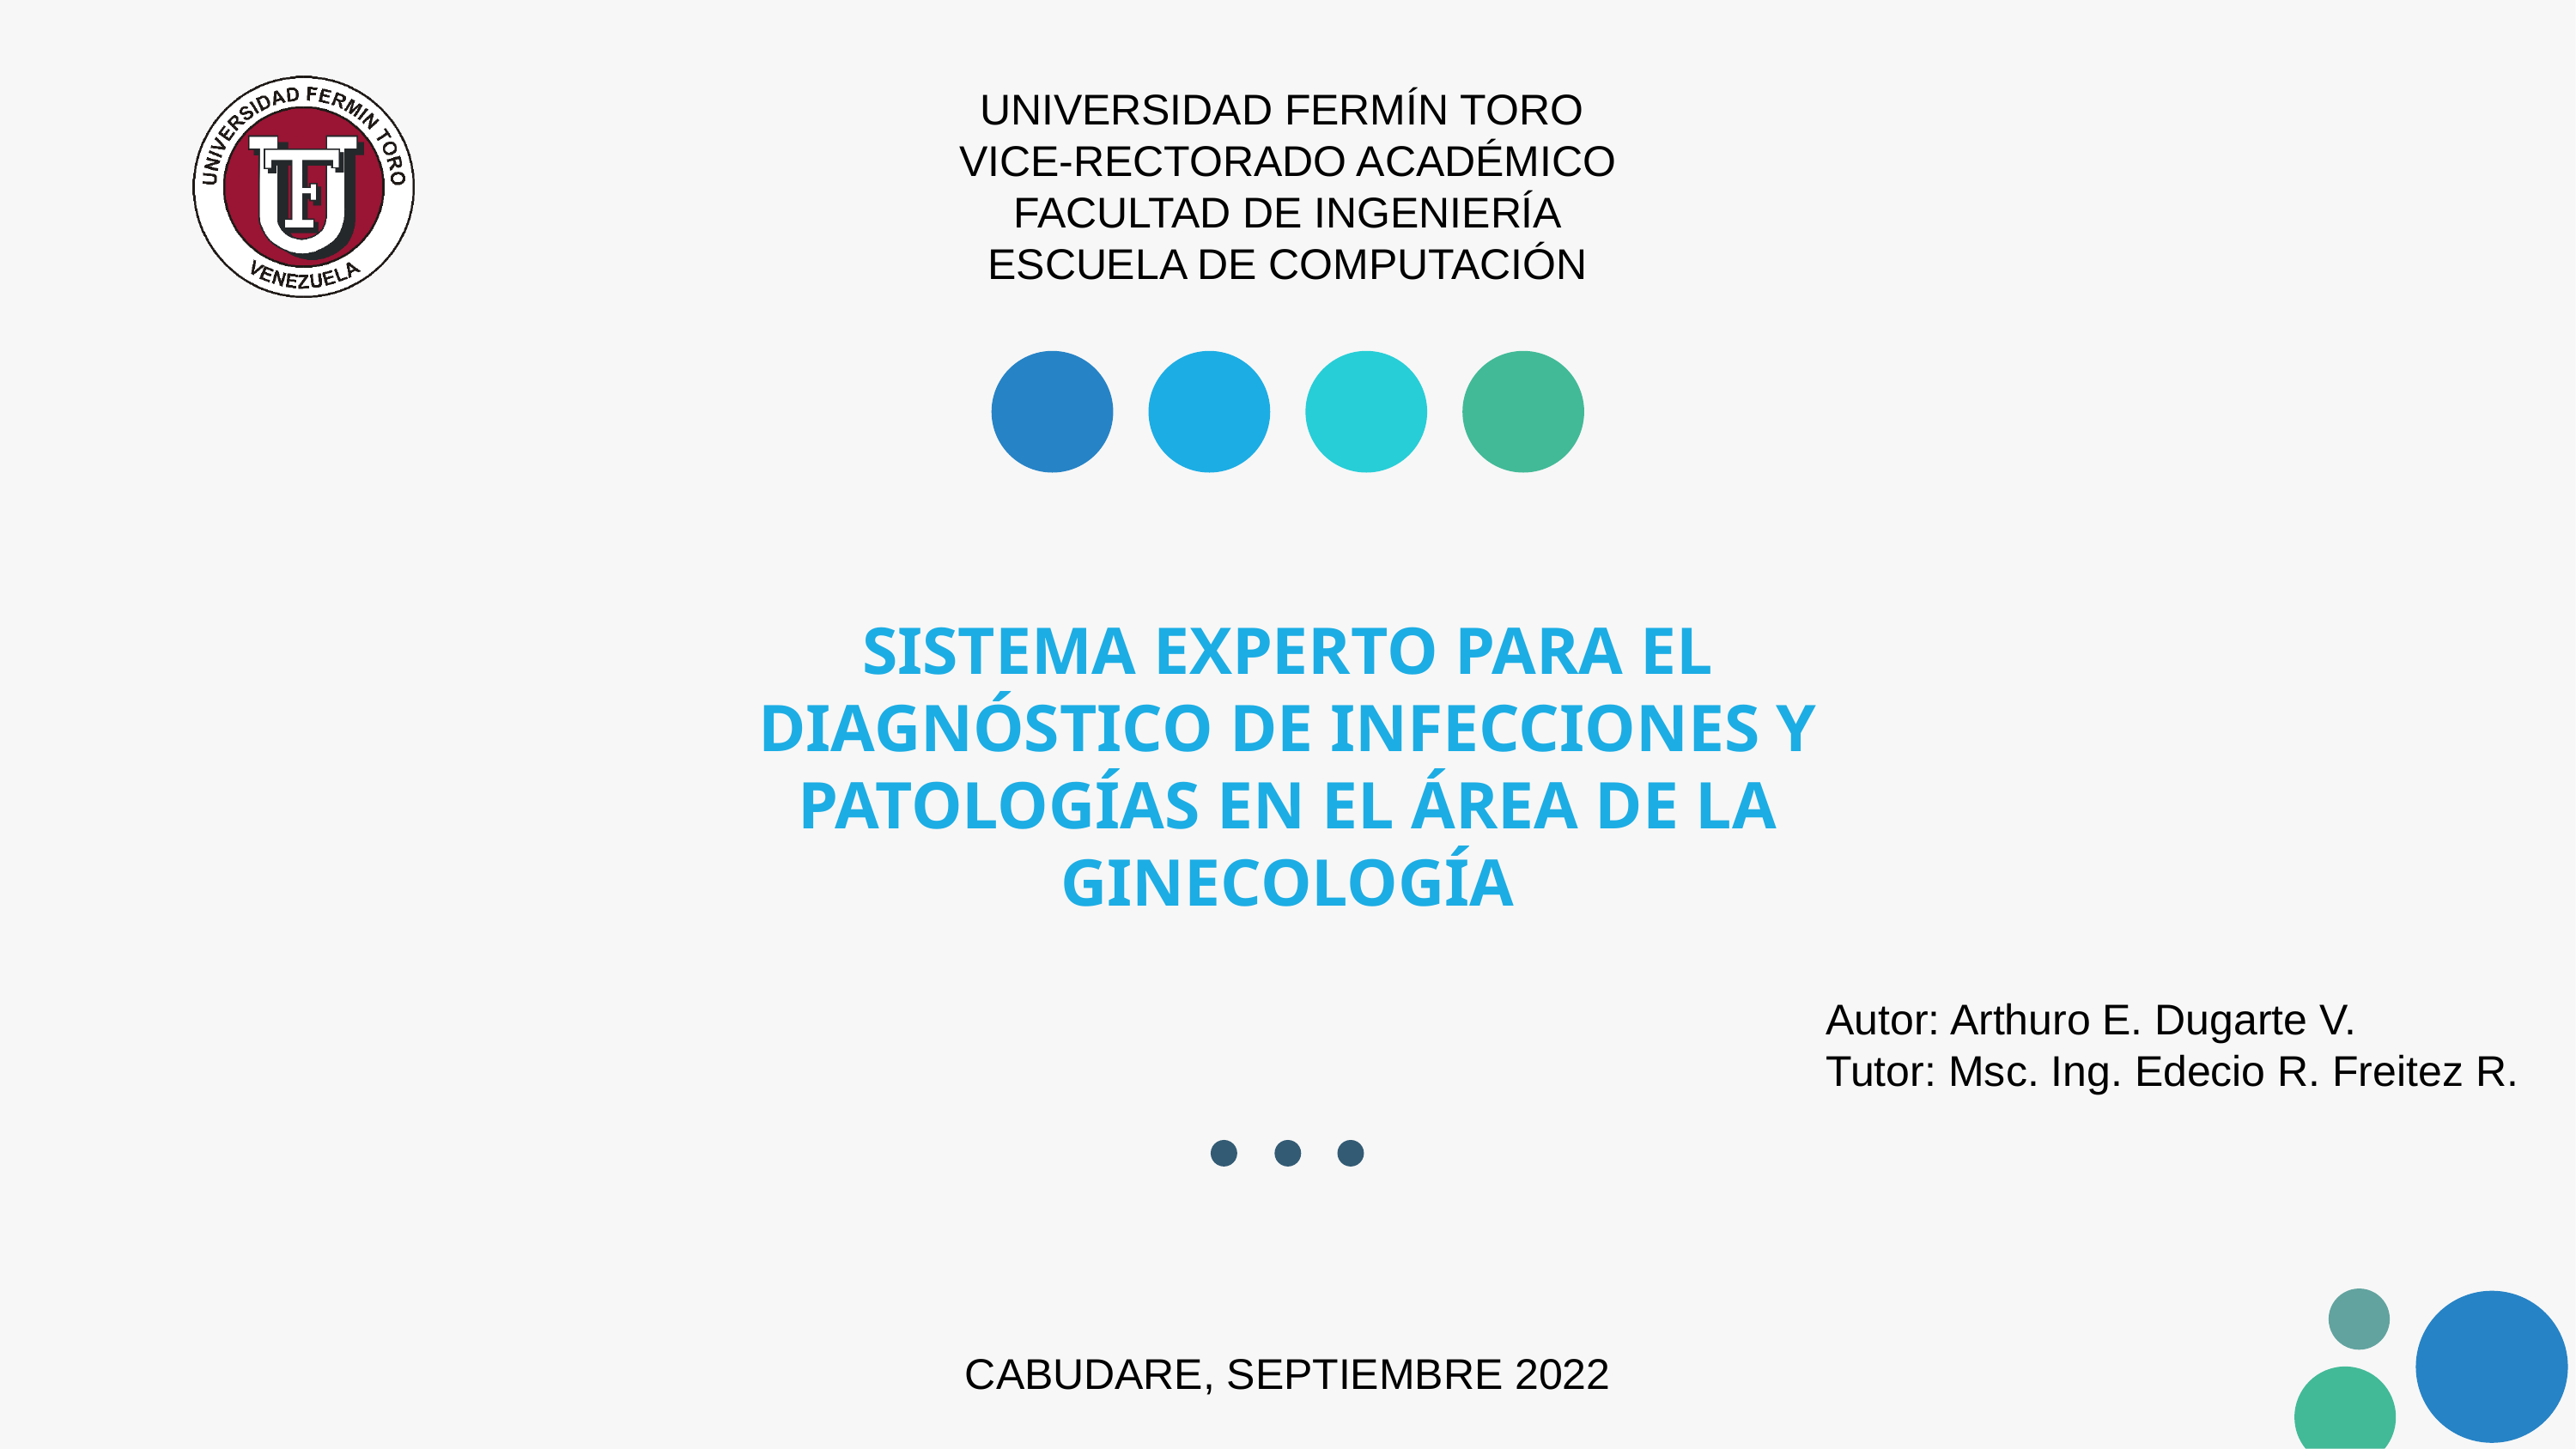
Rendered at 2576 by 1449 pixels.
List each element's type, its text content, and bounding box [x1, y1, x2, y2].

text_box SISTEMA EXPERTO PARA EL DIAGNÓSTICO DE INFECCIONES Y PATOLOGÍAS EN EL ÁREA DE LA GINECOLOGÍA [689, 597, 1887, 851]
text_box CABUDARE, SEPTIEMBRE 2022 [942, 1340, 1634, 1405]
text_box Autor: Arthuro E. Dugarte V. Tutor: Msc. Ing. Edecio R. Freitez R. [1813, 985, 2576, 1101]
text_box UNIVERSIDAD FERMÍN TORO VICE-RECTORADO ACADÉMICO FACULTAD DE INGENIERÍA ESCUELA DE COMPUTACIÓN [915, 76, 1661, 294]
picture [191, 75, 415, 298]
